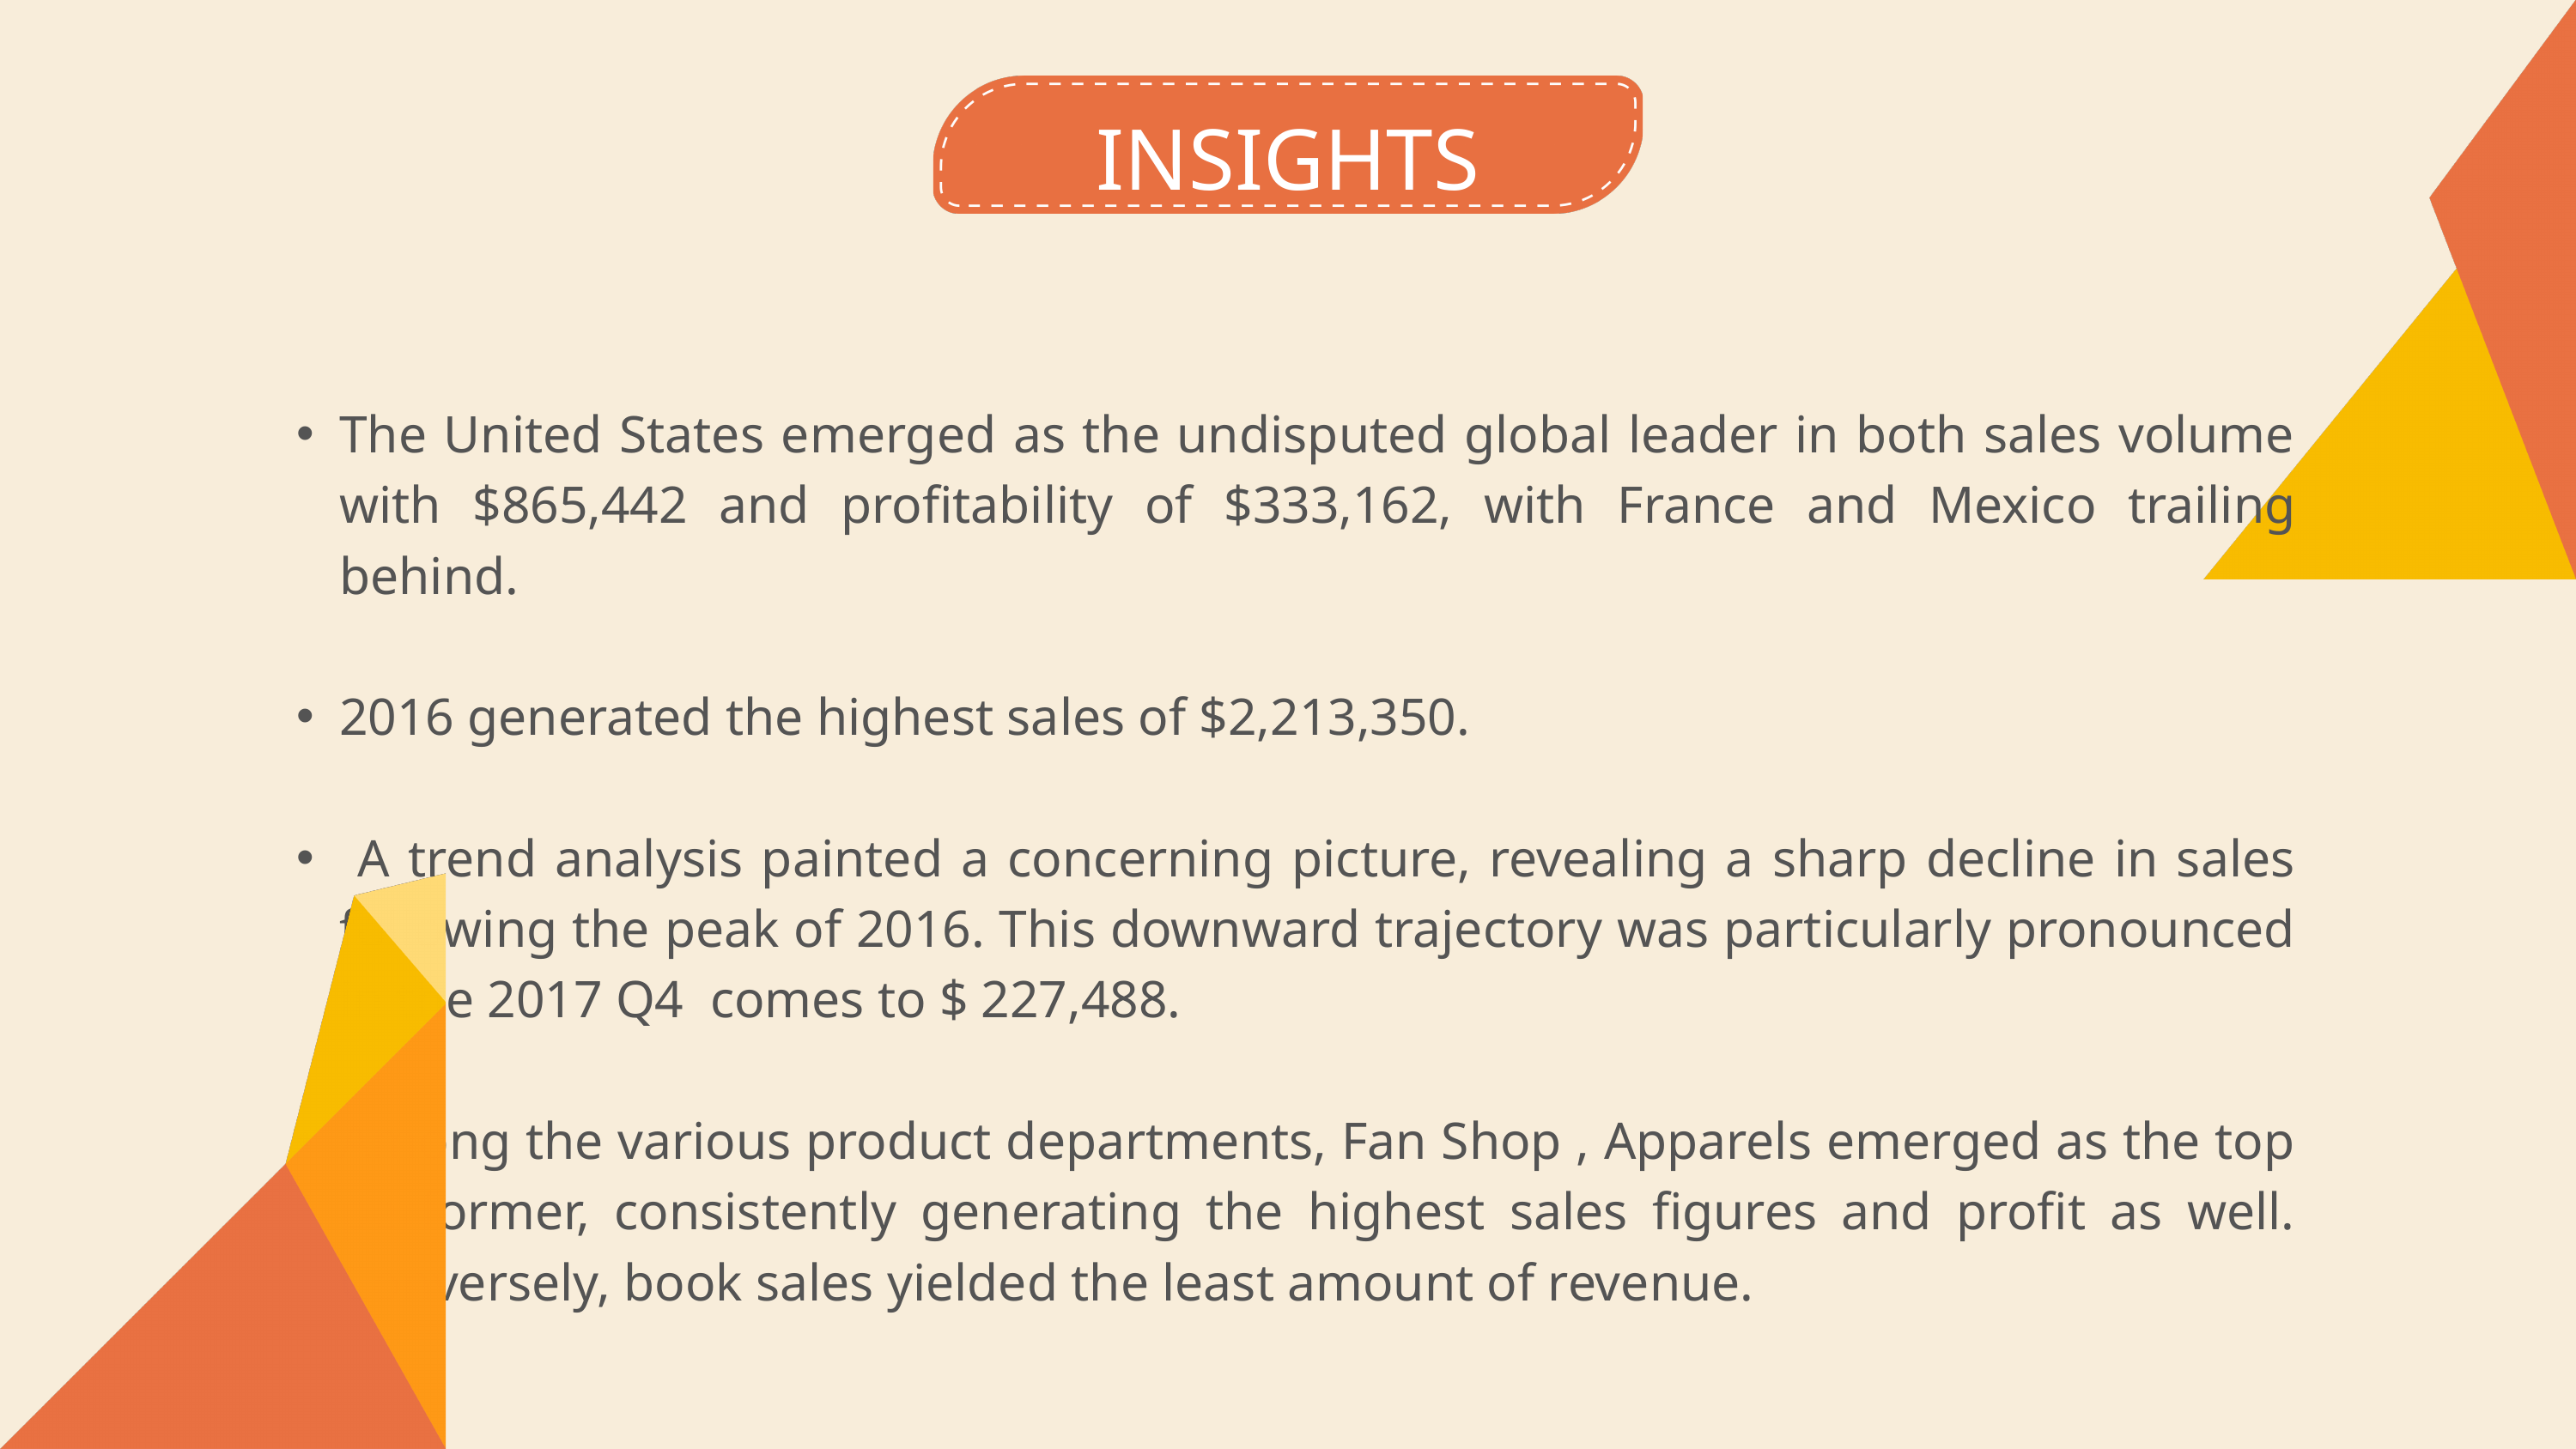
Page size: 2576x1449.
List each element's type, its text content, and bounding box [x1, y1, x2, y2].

text_box [933, 76, 1643, 215]
text_box INSIGHTS [1034, 88, 1542, 207]
text_box [0, 873, 447, 1449]
text_box The United States emerged as the undisputed global leader in both sales volume with $865,442 and profitability of $333,162, with France and Mexico trailing behind. 2016 generated the highest sales of $2,213,350. A trend analysis painted a concerning picture, revealing a sharp decline in sales following the peak of 2016. This downward trajectory was particularly pronounced in the 2017 Q4 comes to $ 227,488. Among the various product departments, Fan Shop , Apparels emerged as the top performer, consistently generating the highest sales figures and profit as well. Conversely, book sales yielded the least amount of revenue. [253, 392, 2298, 1449]
text_box [2203, 0, 2576, 579]
